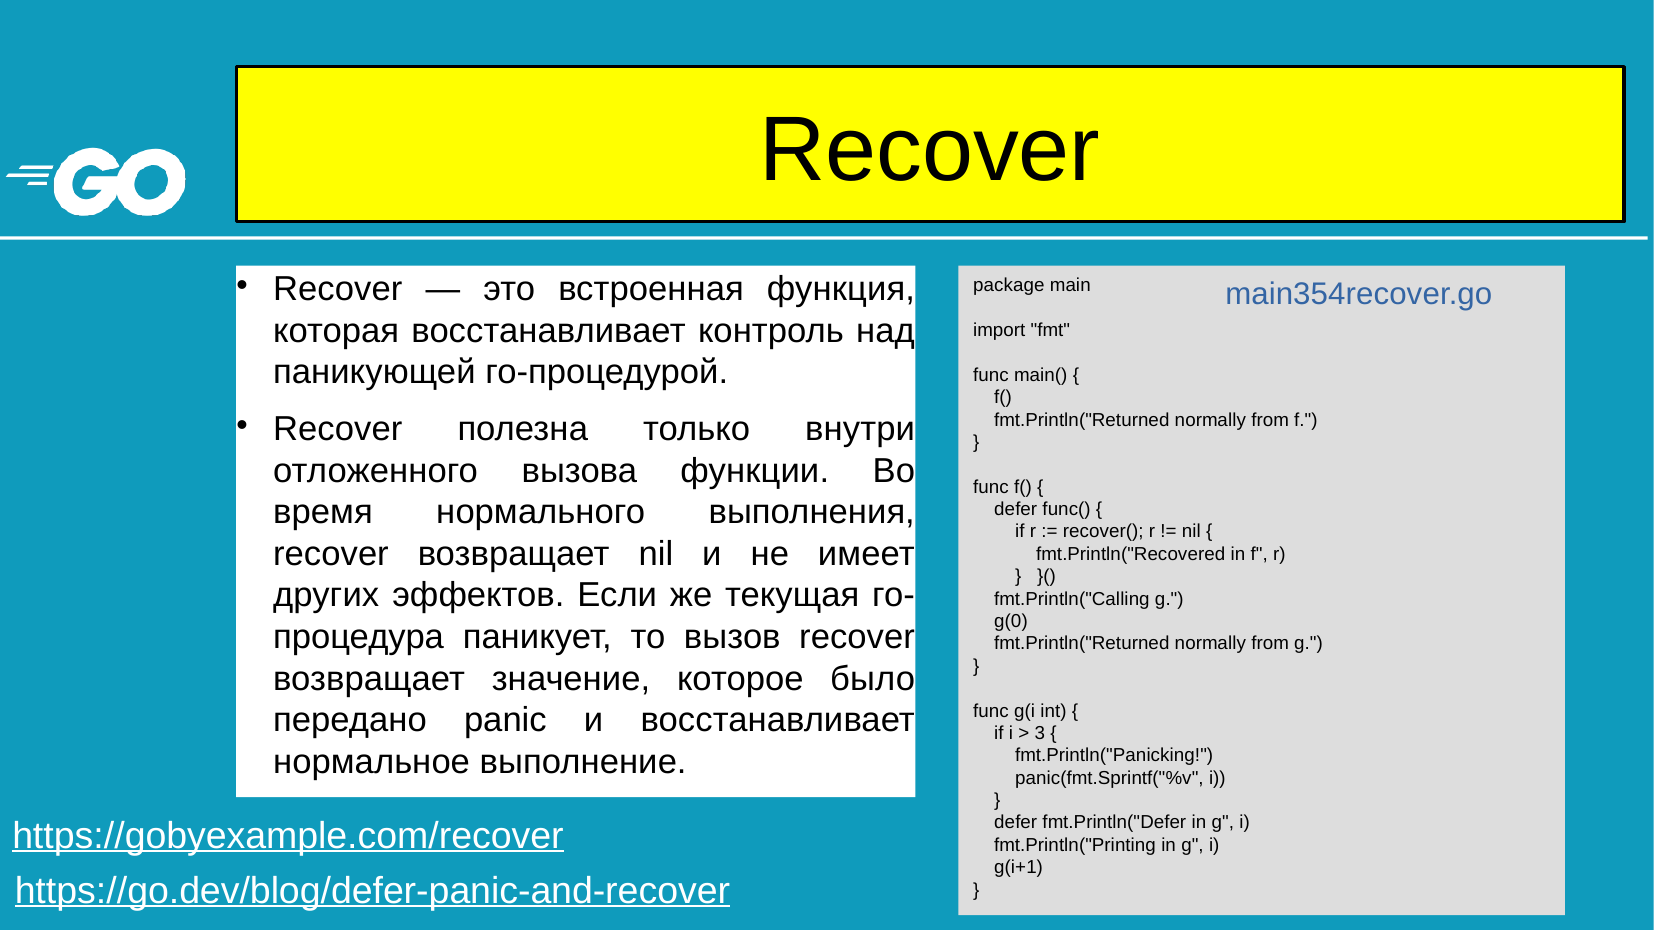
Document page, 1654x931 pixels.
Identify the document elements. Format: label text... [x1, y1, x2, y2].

text_box package main import "fmt" func main() { f() fmt.Println("Returned normally from f.") } func f() { defer func() { if r := recover(); r != nil { fmt.Println("Recovered in f", r) } }() fmt.Println("Calling g.") g(0) fmt.Println("Returned normally from g.") } func g(i int) { if i > 3 { fmt.Println("Panicking!") panic(fmt.Sprintf("%v", i)) } defer fmt.Println("Defer in g", i) fmt.Println("Printing in g", i) g(i+1) } [958, 265, 1565, 916]
title Recover [235, 65, 1626, 223]
picture [54, 148, 185, 215]
list Recover — это встроенная функция, которая восстанавливает контроль над паникующей го-процедурой. Recover полезна только внутри отложенного вызова функции. Во время нормального выполнения, recover возвращает nil и не имеет других эффектов. Если же текущая го-процедура паникует, то вызов recover возвращает значение, которое было передано panic и восстанавливает нормальное выполнение. [236, 265, 916, 798]
text_box https://gobyexample.com/recover [0, 803, 579, 860]
text_box https://go.dev/blog/defer-panic-and-recover [0, 858, 746, 916]
text_box main354recover.go [1210, 265, 1565, 316]
